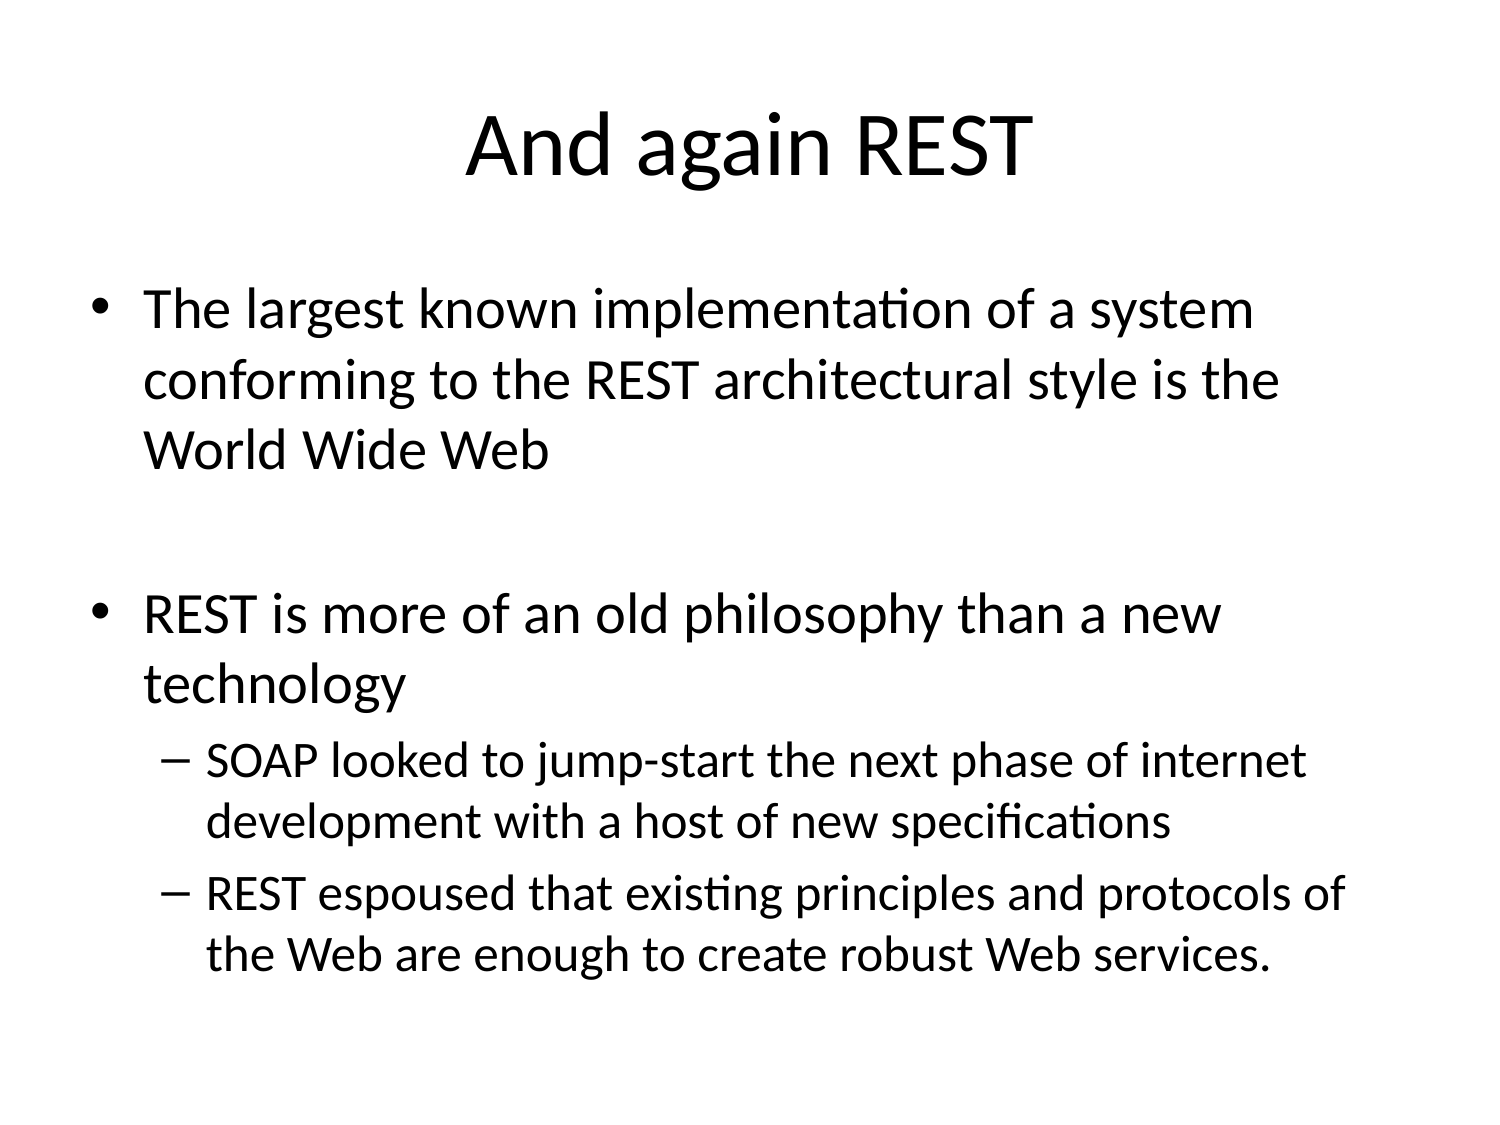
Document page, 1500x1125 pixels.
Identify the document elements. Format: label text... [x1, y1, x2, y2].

list The largest known implementation of a system conforming to the REST architectural style is the World Wide Web REST is more of an old philosophy than a new technology SOAP looked to jump-start the next phase of internet development with a host of new specifications REST espoused that existing principles and protocols of the Web are enough to create robust Web services. [75, 262, 1425, 1005]
title And again REST [75, 45, 1425, 233]
